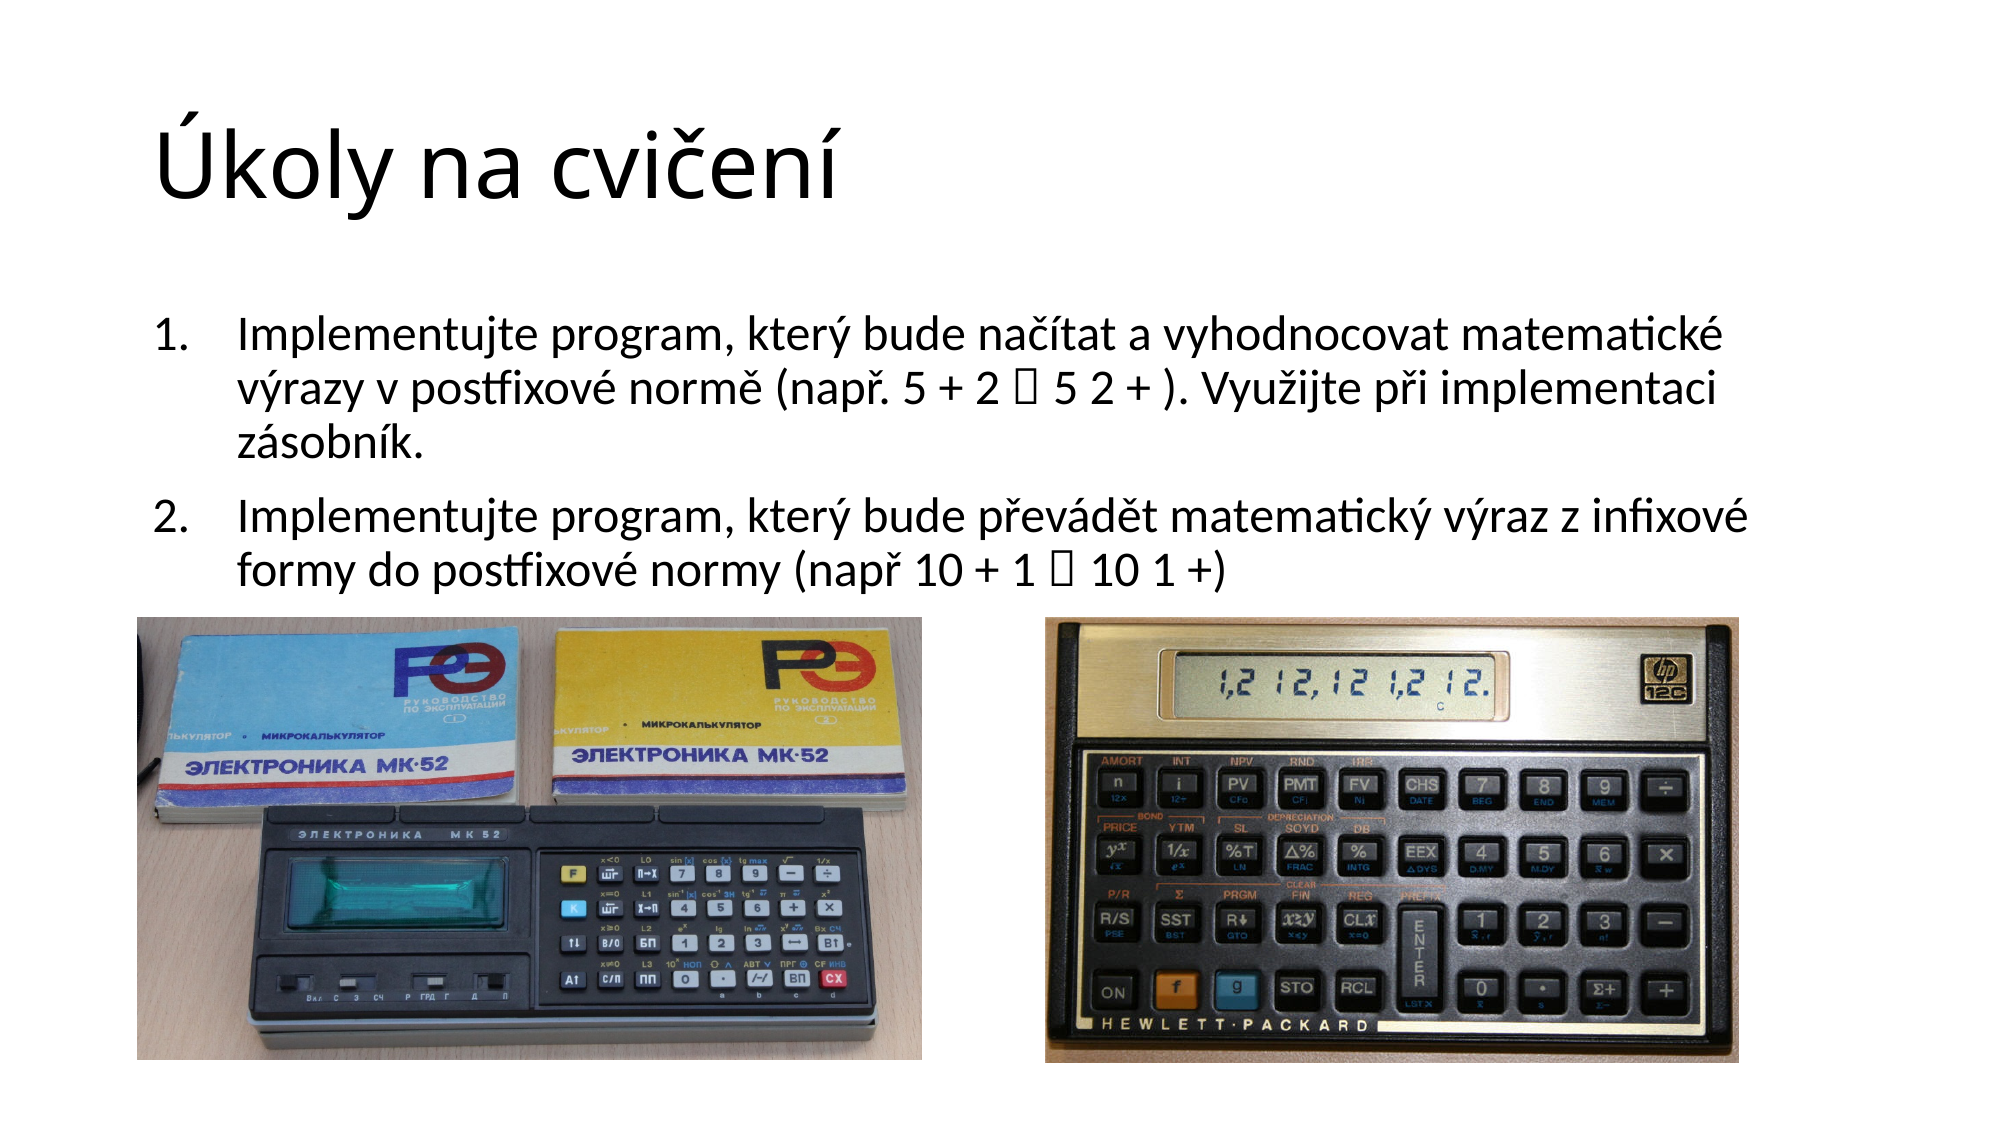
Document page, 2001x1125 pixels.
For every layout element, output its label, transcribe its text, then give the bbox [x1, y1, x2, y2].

title Úkoly na cvičení [137, 59, 1863, 278]
picture [1045, 617, 1739, 1063]
picture [137, 617, 922, 1060]
list Implementujte program, který bude načítat a vyhodnocovat matematické výrazy v postfixové normě (např. 5 + 2  5 2 + ). Využijte při implementaci zásobník. Implementujte program, který bude převádět matematický výraz z infixové formy do postfixové normy (např 10 + 1  10 1 +) [137, 299, 1863, 1014]
